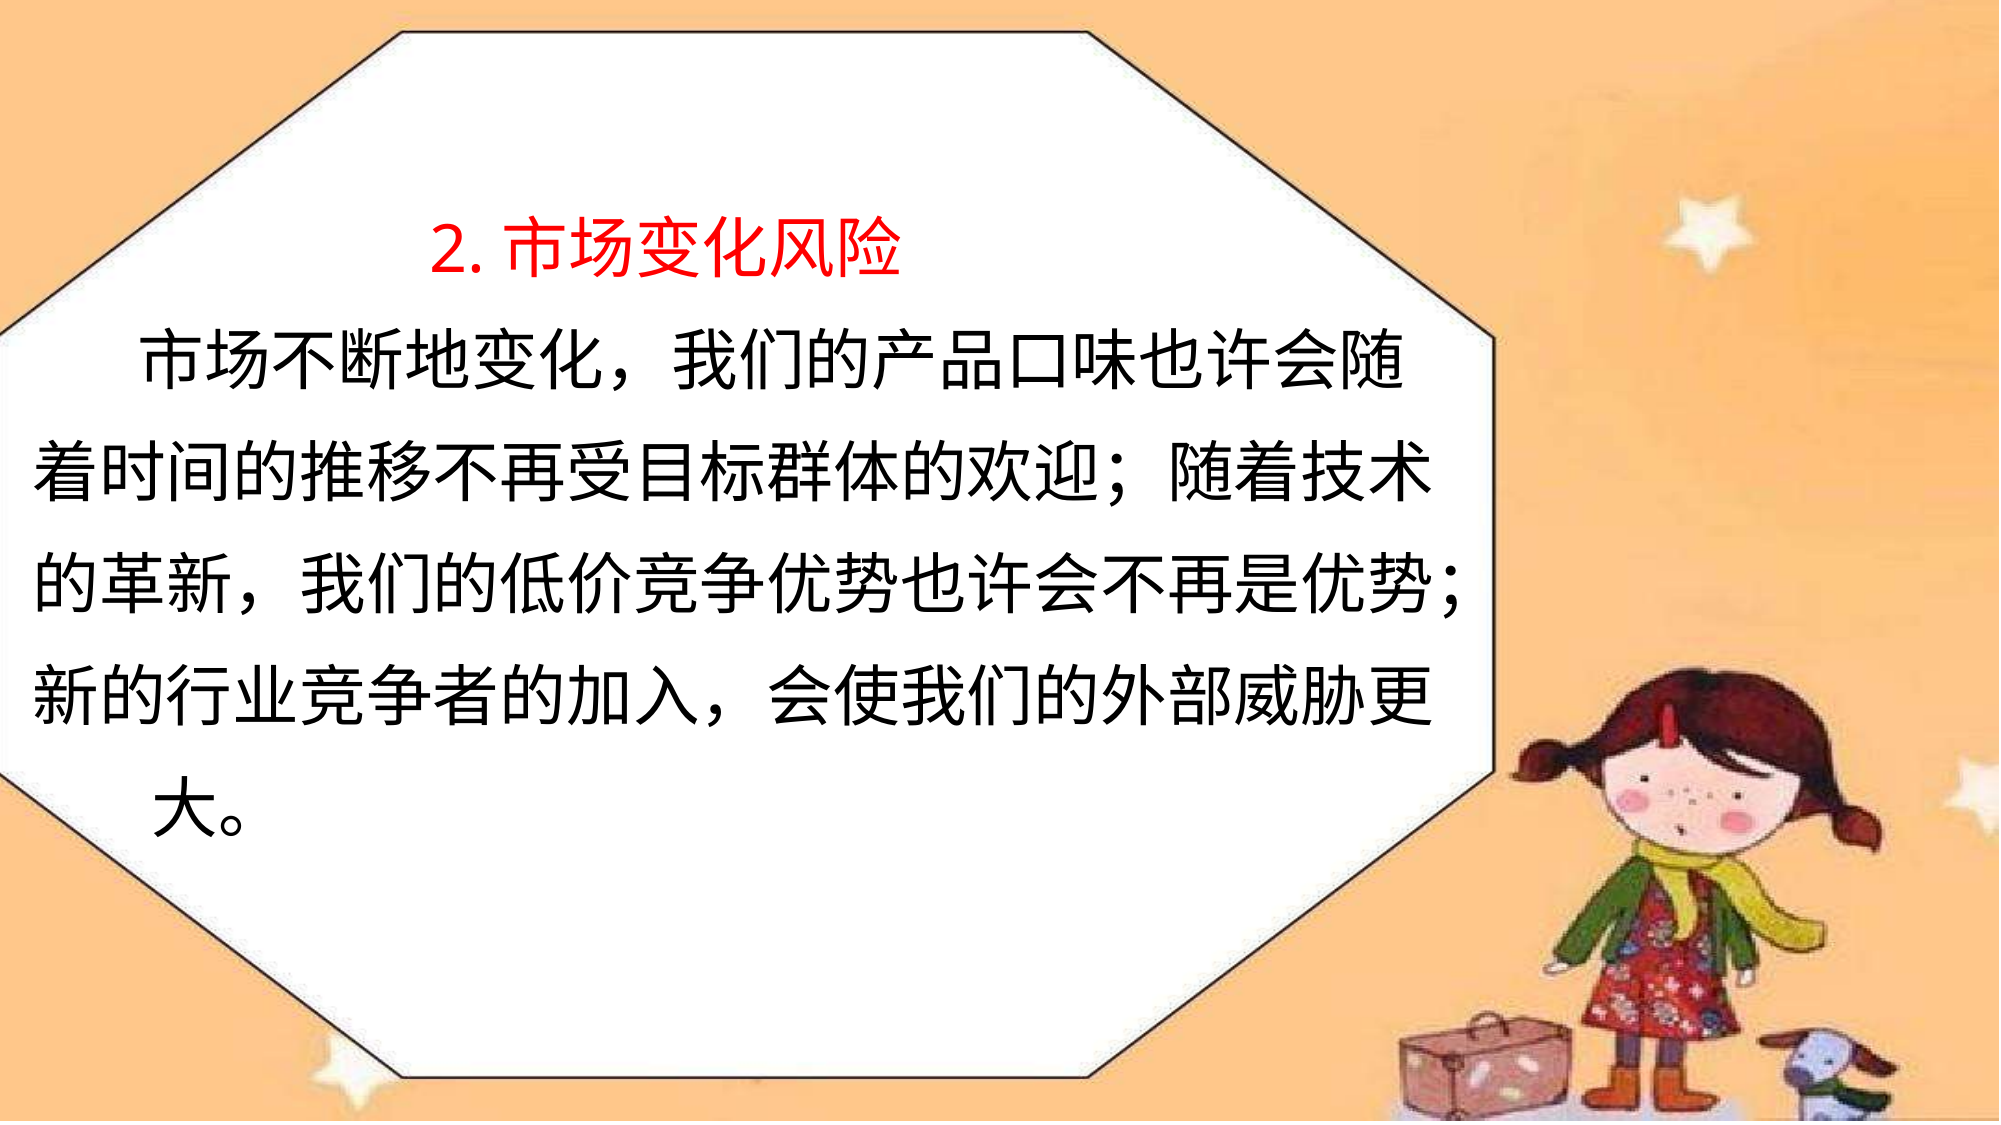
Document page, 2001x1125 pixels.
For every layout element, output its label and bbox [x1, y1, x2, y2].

list [0, 0, 1999, 1121]
